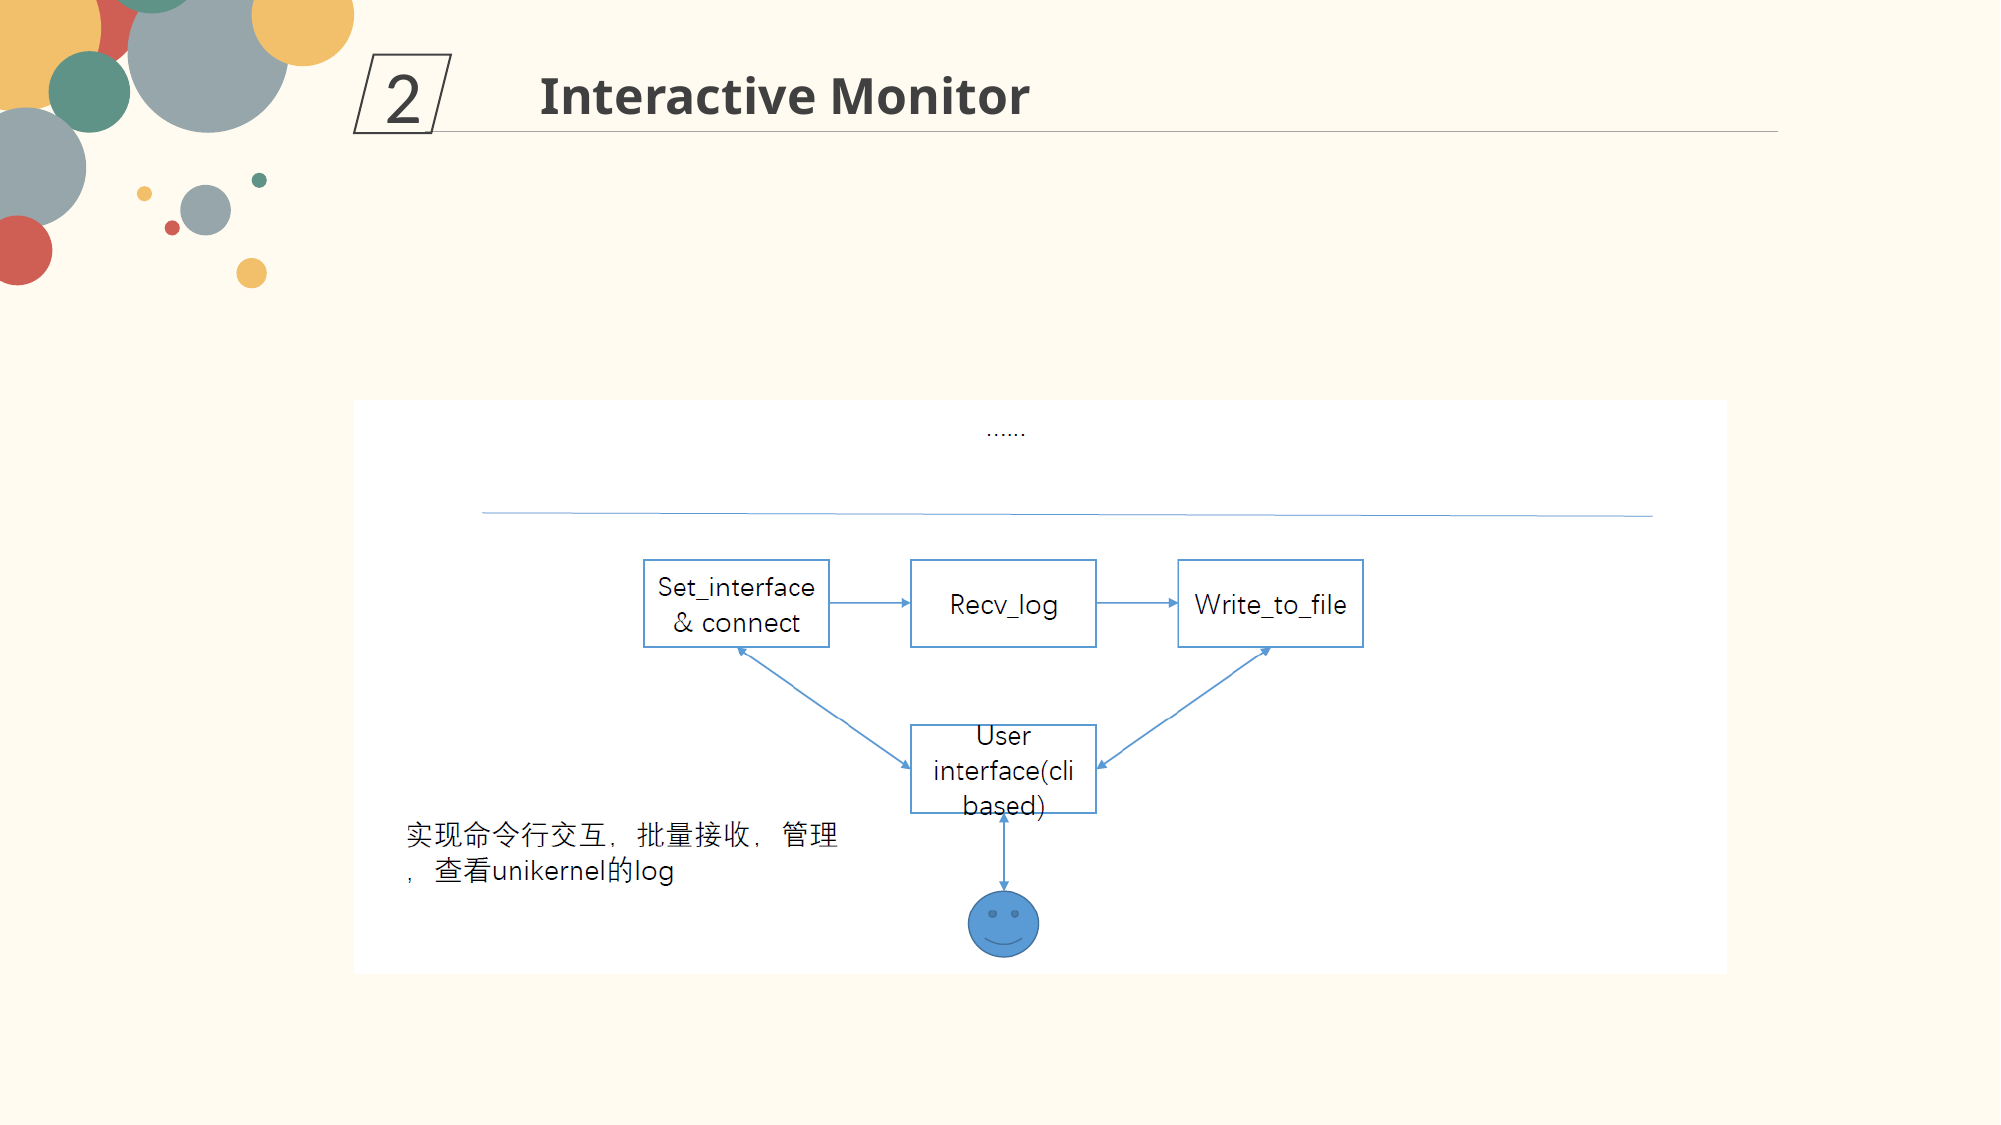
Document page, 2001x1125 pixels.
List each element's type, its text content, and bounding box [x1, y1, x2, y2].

picture [354, 400, 1727, 974]
text_box 2 [355, 53, 453, 135]
text_box Interactive Monitor [525, 57, 1296, 131]
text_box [0, 0, 355, 289]
